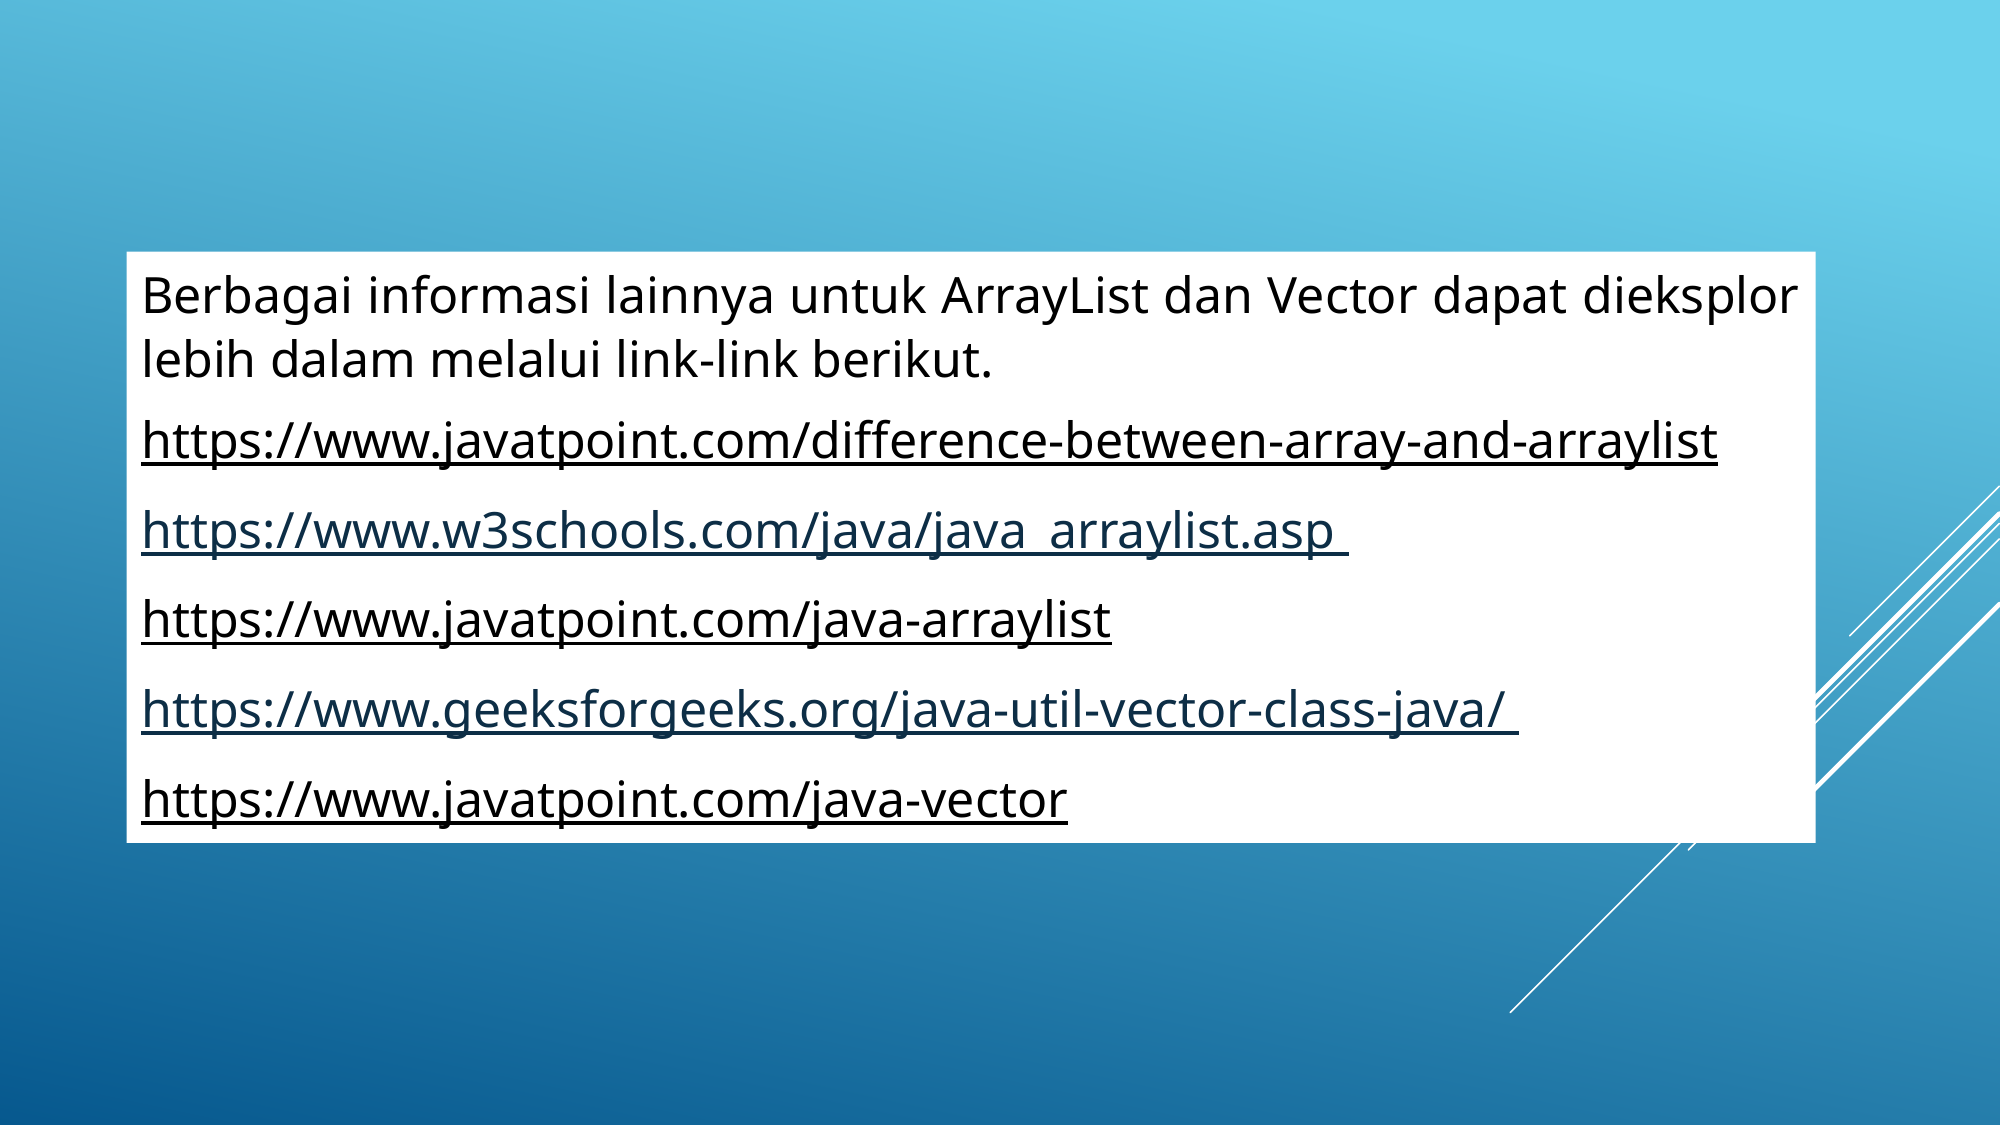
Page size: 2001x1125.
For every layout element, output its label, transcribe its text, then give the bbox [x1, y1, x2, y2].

text_box Berbagai informasi lainnya untuk ArrayList dan Vector dapat dieksplor lebih dalam melalui link-link berikut. https://www.javatpoint.com/difference-between-array-and-arraylist https://www.w3schools.com/java/java_arraylist.asp https://www.javatpoint.com/java-arraylist https://www.geeksforgeeks.org/java-util-vector-class-java/ https://www.javatpoint.com/java-vector [126, 251, 1816, 843]
